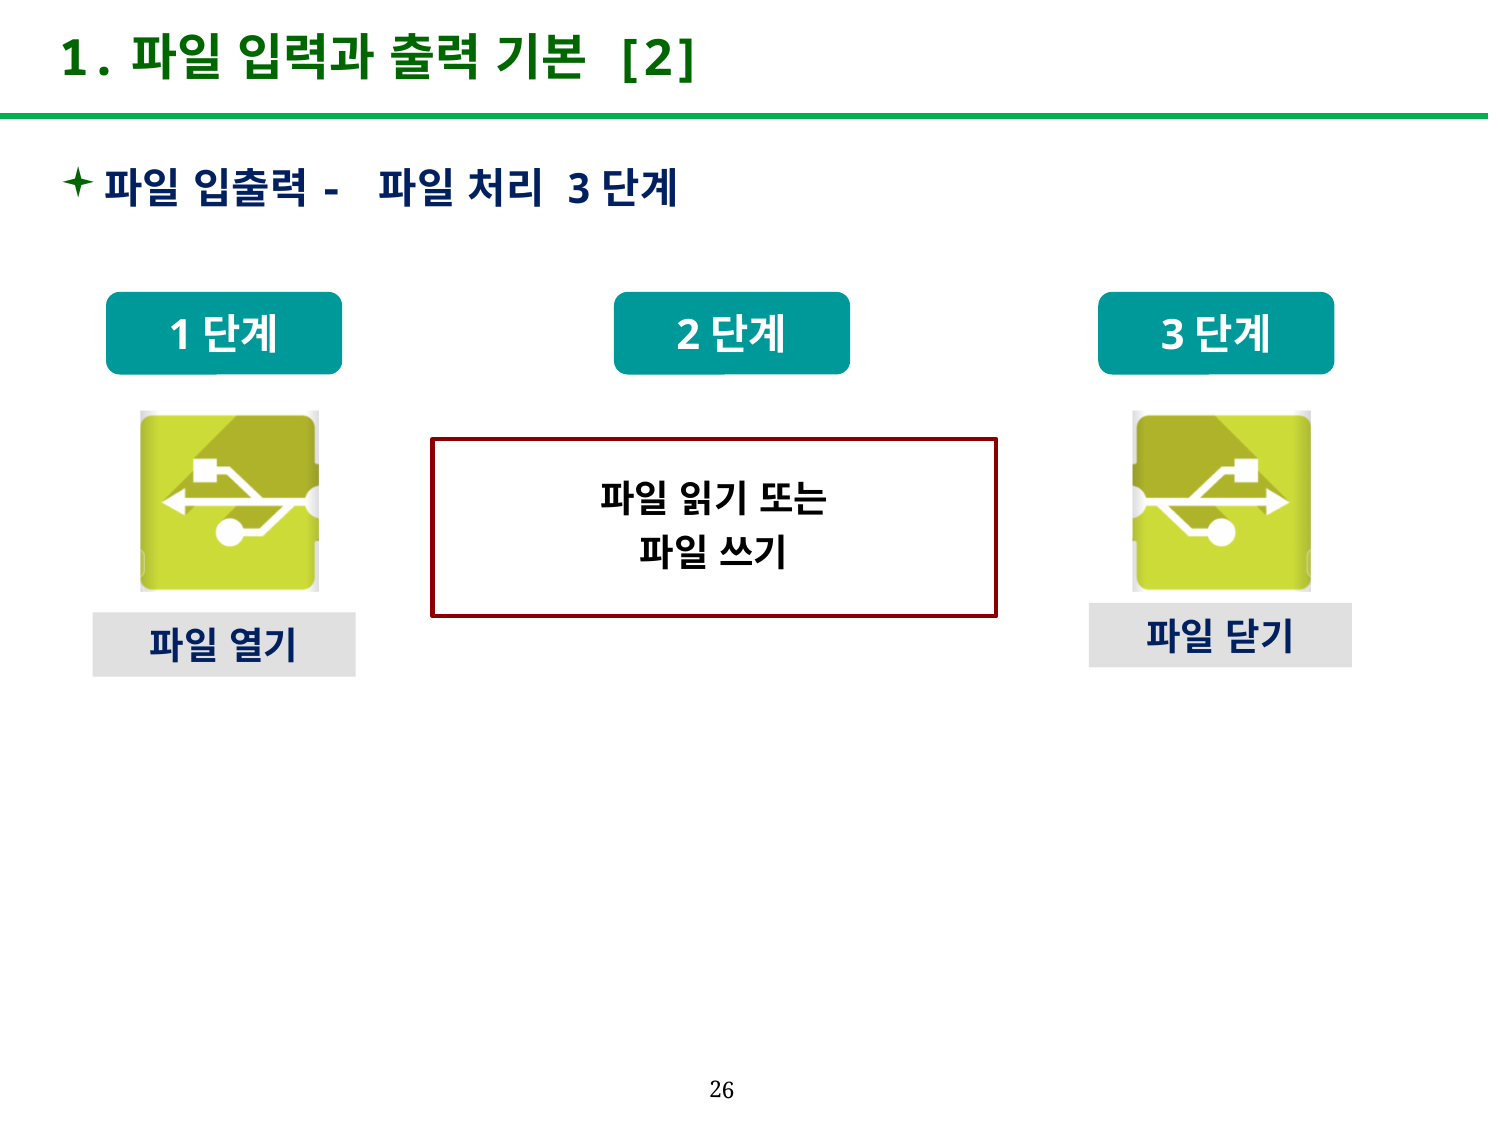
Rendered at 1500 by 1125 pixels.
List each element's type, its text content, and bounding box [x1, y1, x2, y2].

slide_number 26 [683, 1067, 761, 1116]
picture [1130, 410, 1313, 591]
text_box 3단계 [1097, 290, 1336, 376]
text_box 파일 열기 [92, 611, 357, 678]
text_box 1단계 [104, 290, 344, 376]
text_box 2단계 [612, 290, 852, 376]
list 파일 입출력- 파일 처리 3단계 [44, 139, 1400, 1067]
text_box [381, 438, 1015, 617]
title 1.파일 입력과 출력 기본 [2] [44, 11, 880, 100]
text_box 파일 닫기 [1088, 602, 1353, 668]
picture [138, 410, 321, 591]
